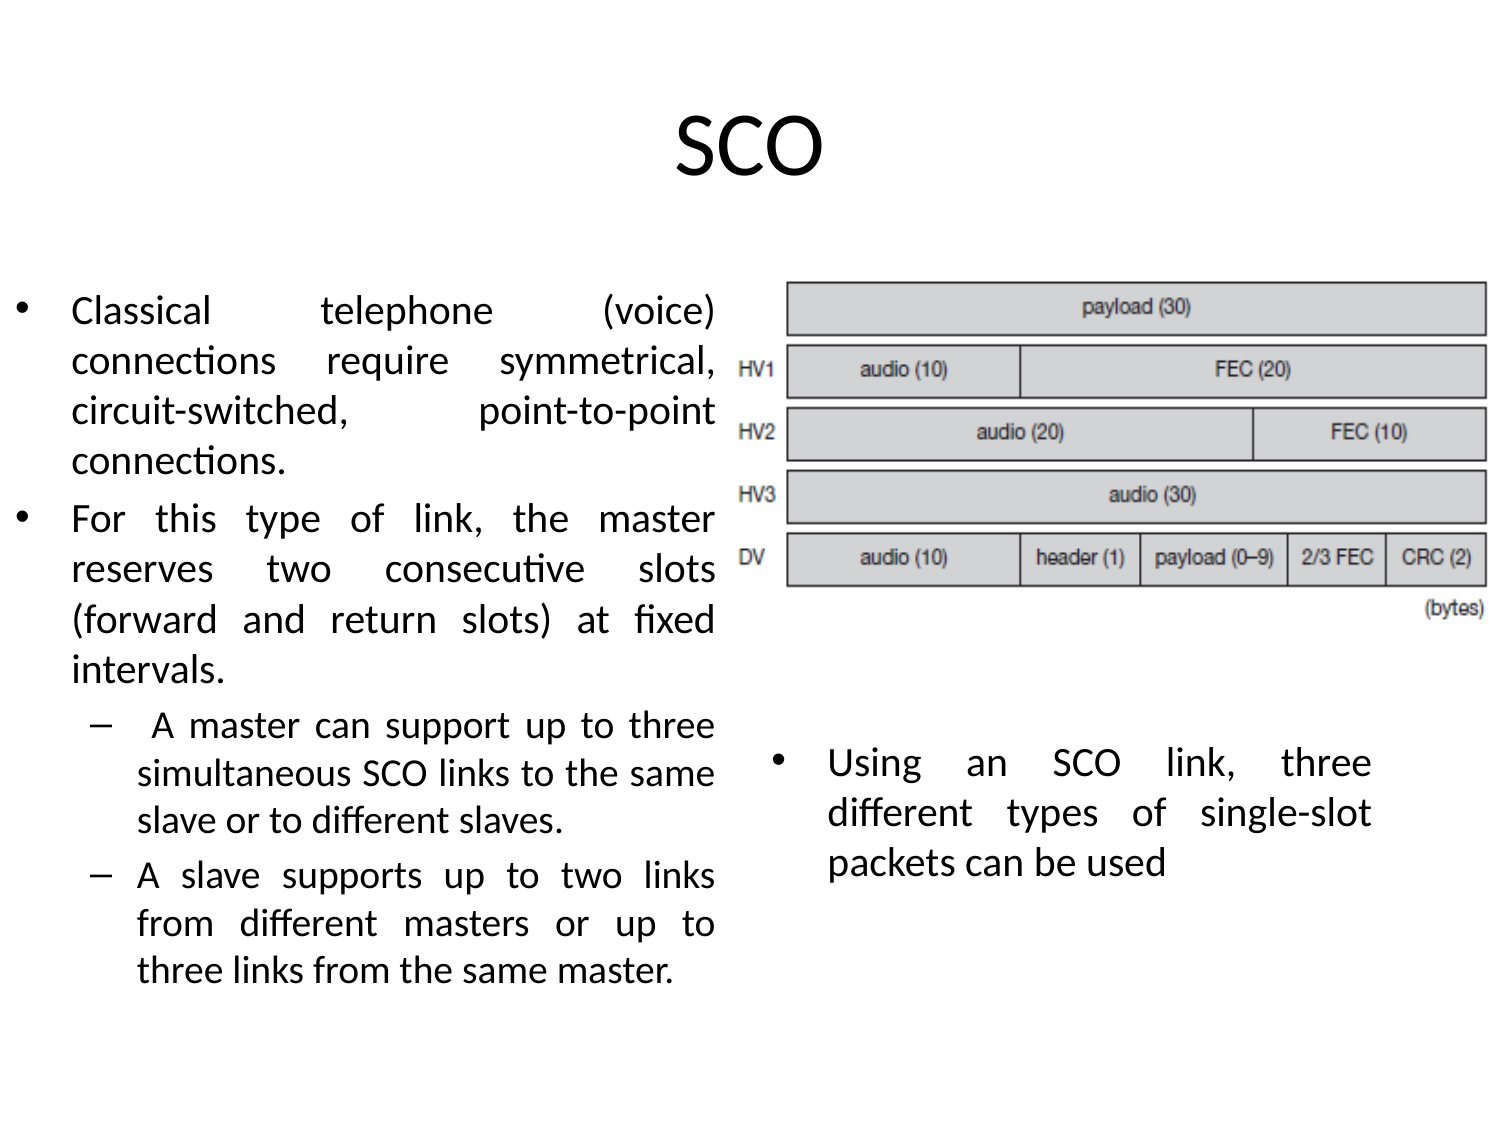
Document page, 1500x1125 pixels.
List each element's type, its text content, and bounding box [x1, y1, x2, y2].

list Using an SCO link, three different types of single-slot packets can be used [756, 646, 1388, 963]
title SCO [75, 45, 1425, 233]
picture [724, 274, 1500, 638]
list Classical telephone (voice) connections require symmetrical, circuit-switched, point-to-point connections. For this type of link, the master reserves two consecutive slots (forward and return slots) at fixed intervals. A master can support up to three simultaneous SCO links to the same slave or to different slaves. A slave supports up to two links from different masters or up to three links from the same master. [0, 275, 732, 1000]
